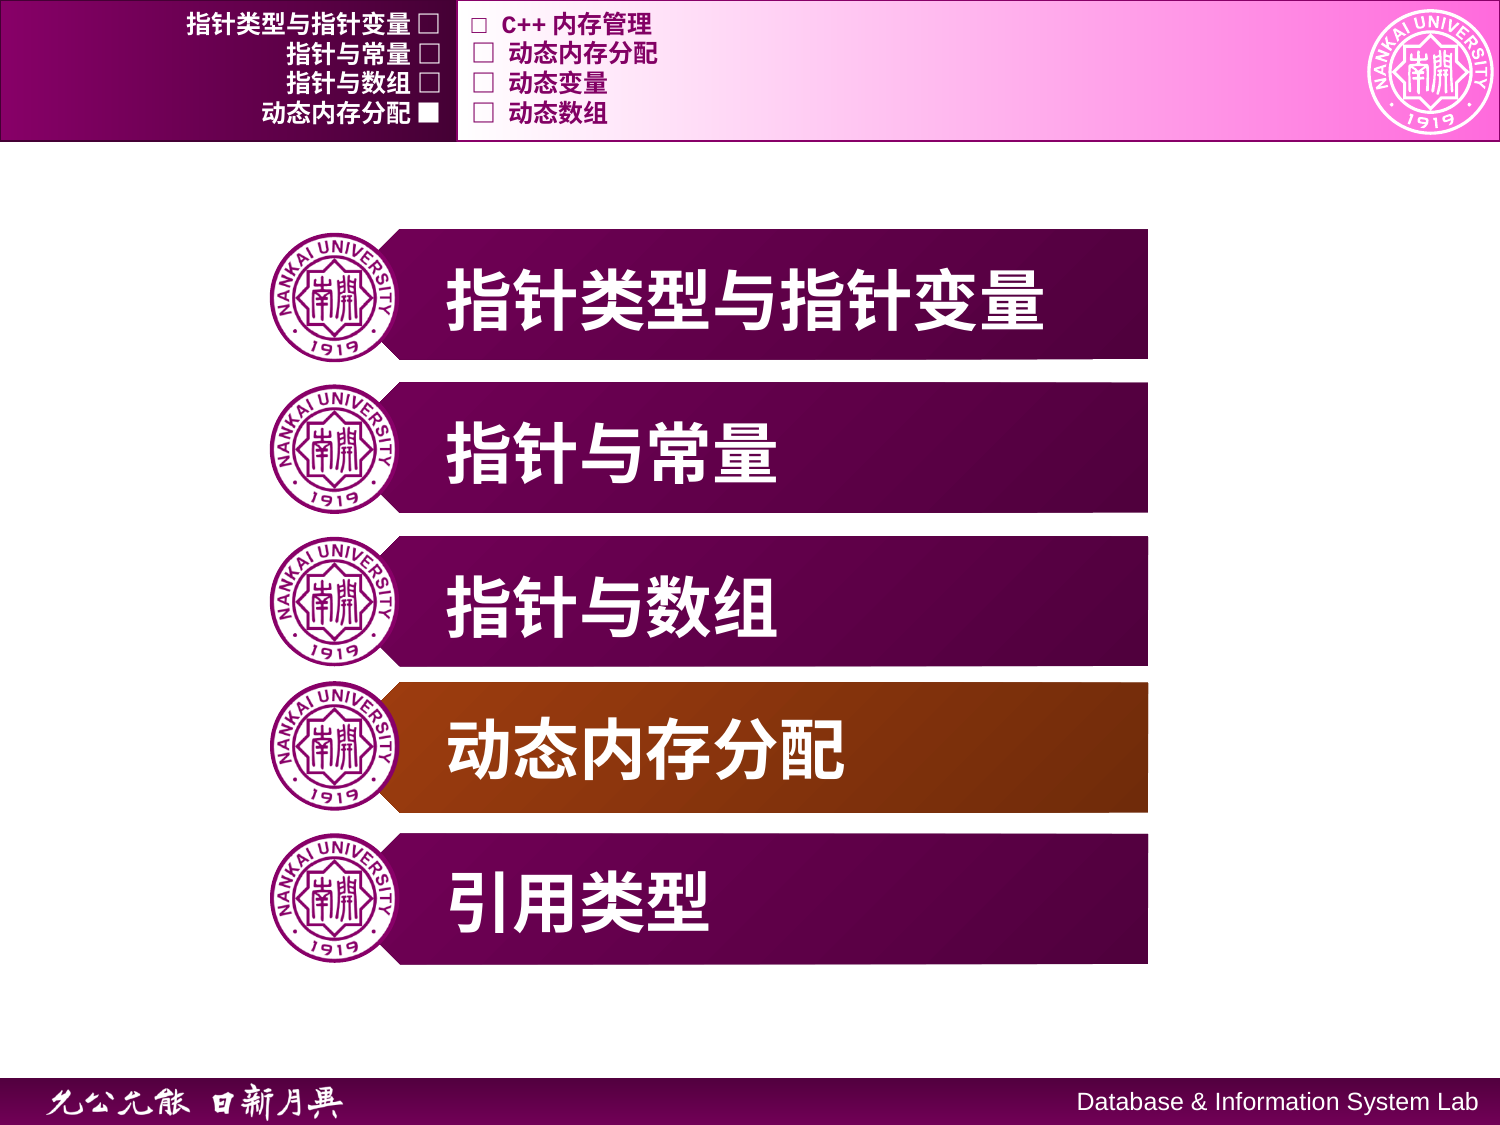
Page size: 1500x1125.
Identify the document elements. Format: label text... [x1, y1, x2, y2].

text_box □ 动态内存分配 [455, 36, 1361, 66]
text_box □ C++内存管理 [455, 7, 1361, 36]
text_box 指针与数组 □ [0, 66, 455, 95]
text_box 指针与常量 □ [0, 36, 455, 66]
text_box 指针类型与指针变量 □ [0, 7, 455, 36]
text_box 动态内存分配 ■ [0, 95, 455, 129]
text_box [268, 228, 1149, 667]
text_box □ 动态数组 [455, 95, 1361, 129]
text_box □ 动态变量 [455, 66, 1361, 95]
picture [35, 1081, 356, 1122]
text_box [269, 673, 1149, 965]
